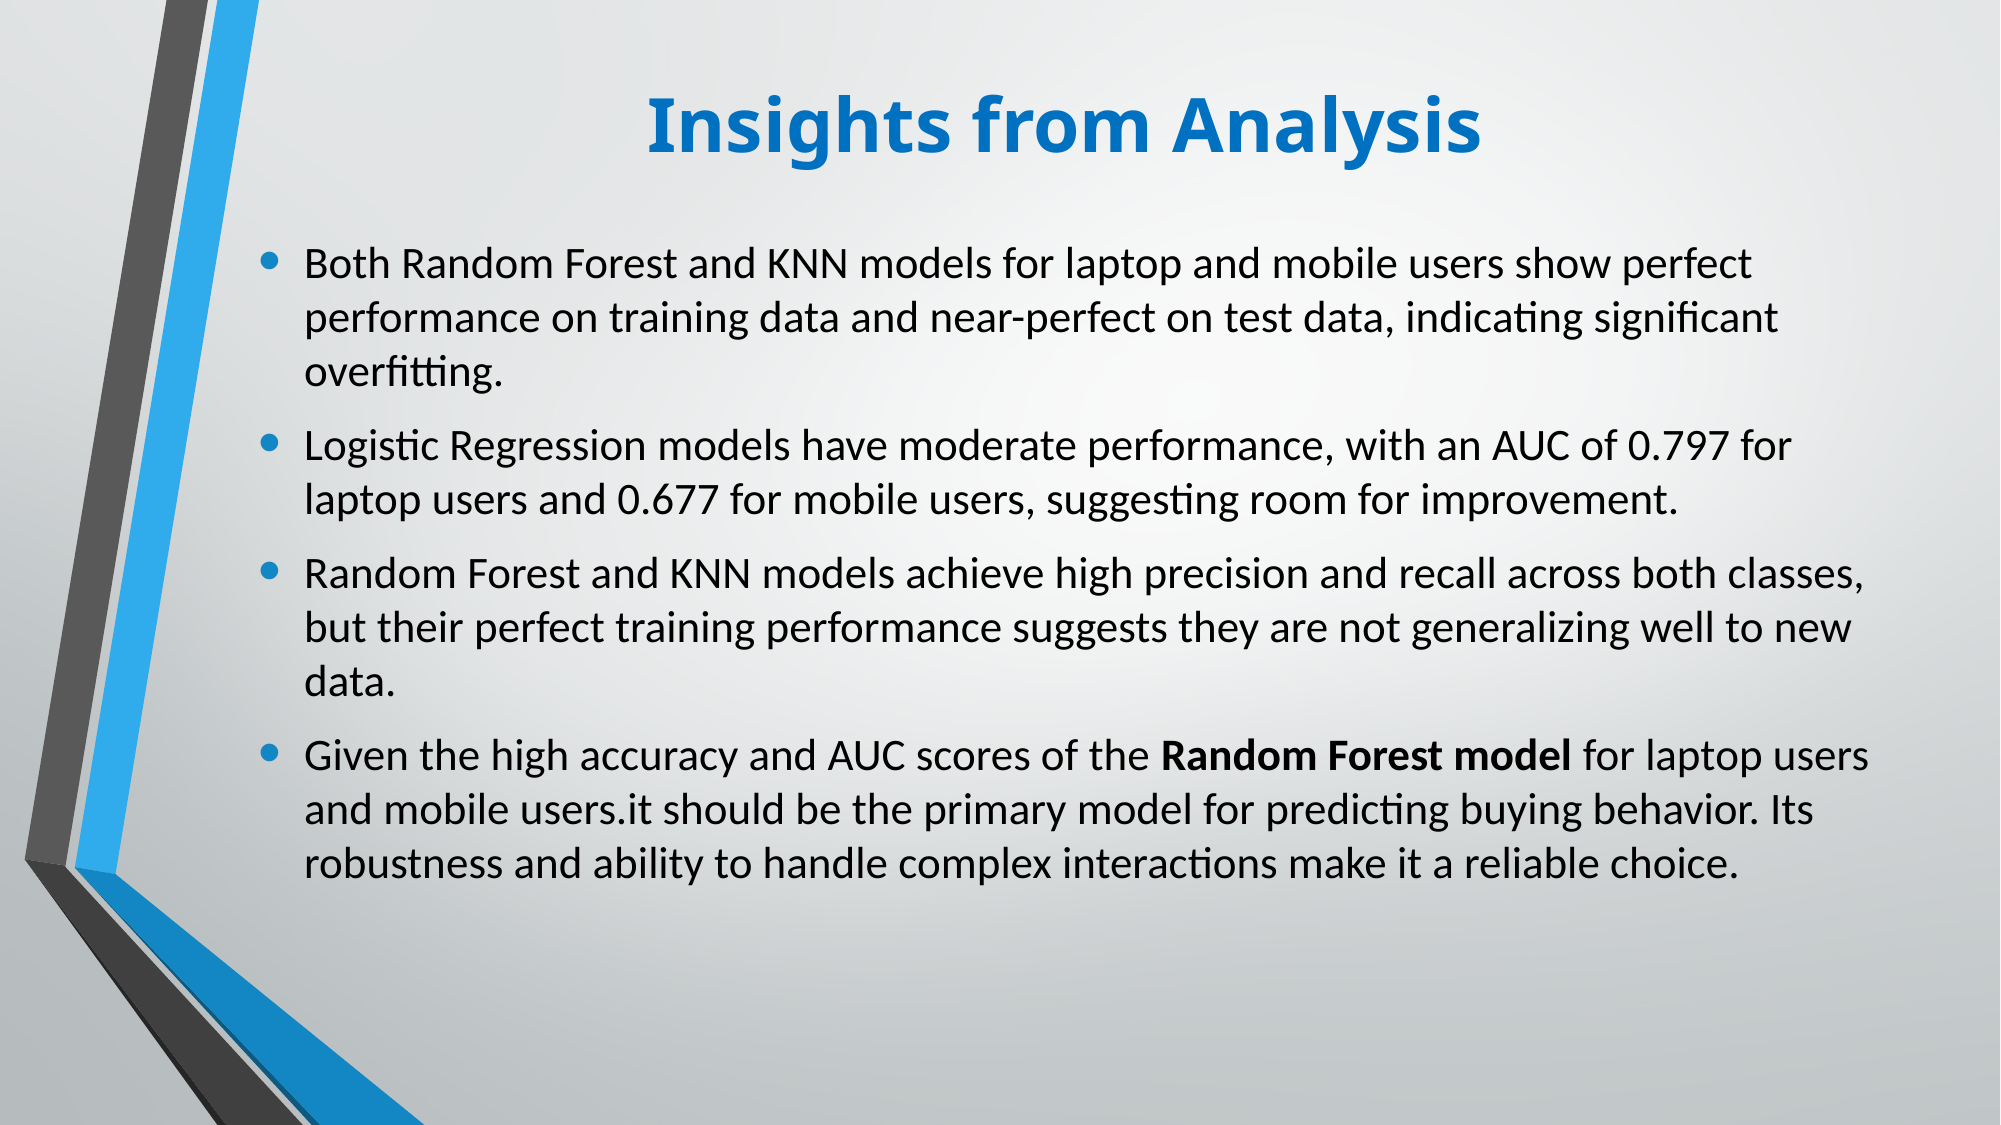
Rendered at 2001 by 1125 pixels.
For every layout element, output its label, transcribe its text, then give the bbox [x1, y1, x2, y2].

list Both Random Forest and KNN models for laptop and mobile users show perfect performance on training data and near-perfect on test data, indicating significant overfitting. Logistic Regression models have moderate performance, with an AUC of 0.797 for laptop users and 0.677 for mobile users, suggesting room for improvement. Random Forest and KNN models achieve high precision and recall across both classes, but their perfect training performance suggests they are not generalizing well to new data. Given the high accuracy and AUC scores of the Random Forest model for laptop users and mobile users.it should be the primary model for predicting buying behavior. Its robustness and ability to handle complex interactions make it a reliable choice. [243, 225, 1887, 950]
title Insights from Analysis [243, 69, 1887, 175]
